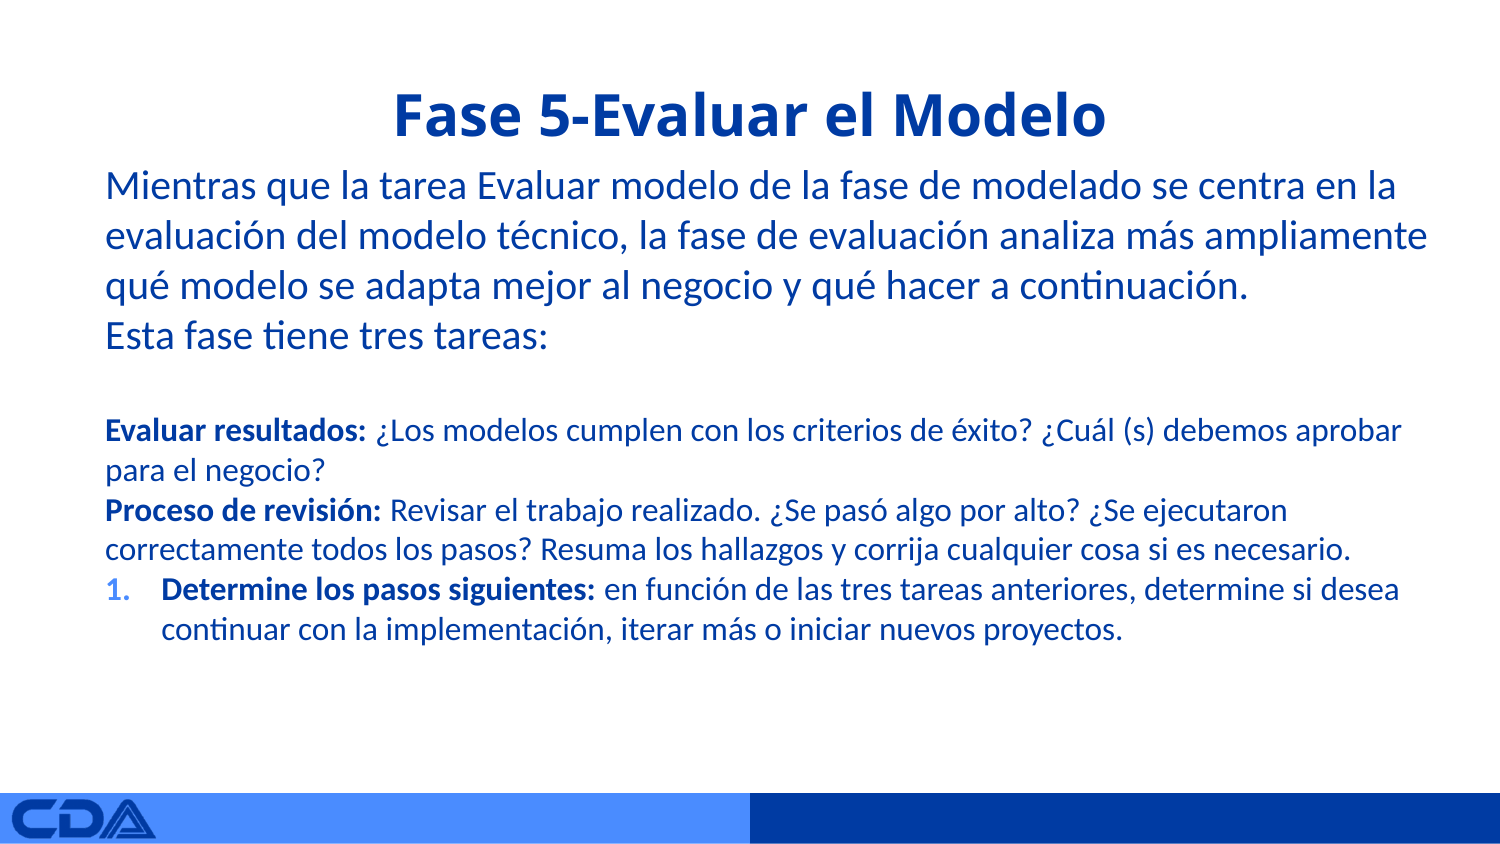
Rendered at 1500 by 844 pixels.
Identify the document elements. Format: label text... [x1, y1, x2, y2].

title Fase 5-Evaluar el Modelo [117, 62, 1383, 142]
text_box Mientras que la tarea Evaluar modelo de la fase de modelado se centra en la evaluación del modelo técnico, la fase de evaluación analiza más ampliamente qué modelo se adapta mejor al negocio y qué hacer a continuación. Esta fase tiene tres tareas: Evaluar resultados: ¿Los modelos cumplen con los criterios de éxito? ¿Cuál (s) debemos aprobar para el negocio? Proceso de revisión: Revisar el trabajo realizado. ¿Se pasó algo por alto? ¿Se ejecutaron correctamente todos los pasos? Resuma los hallazgos y corrija cualquier cosa si es necesario. Determine los pasos siguientes: en función de las tres tareas anteriores, determine si desea continuar con la implementación, iterar más o iniciar nuevos proyectos. [71, 142, 1477, 728]
picture [0, 794, 187, 843]
